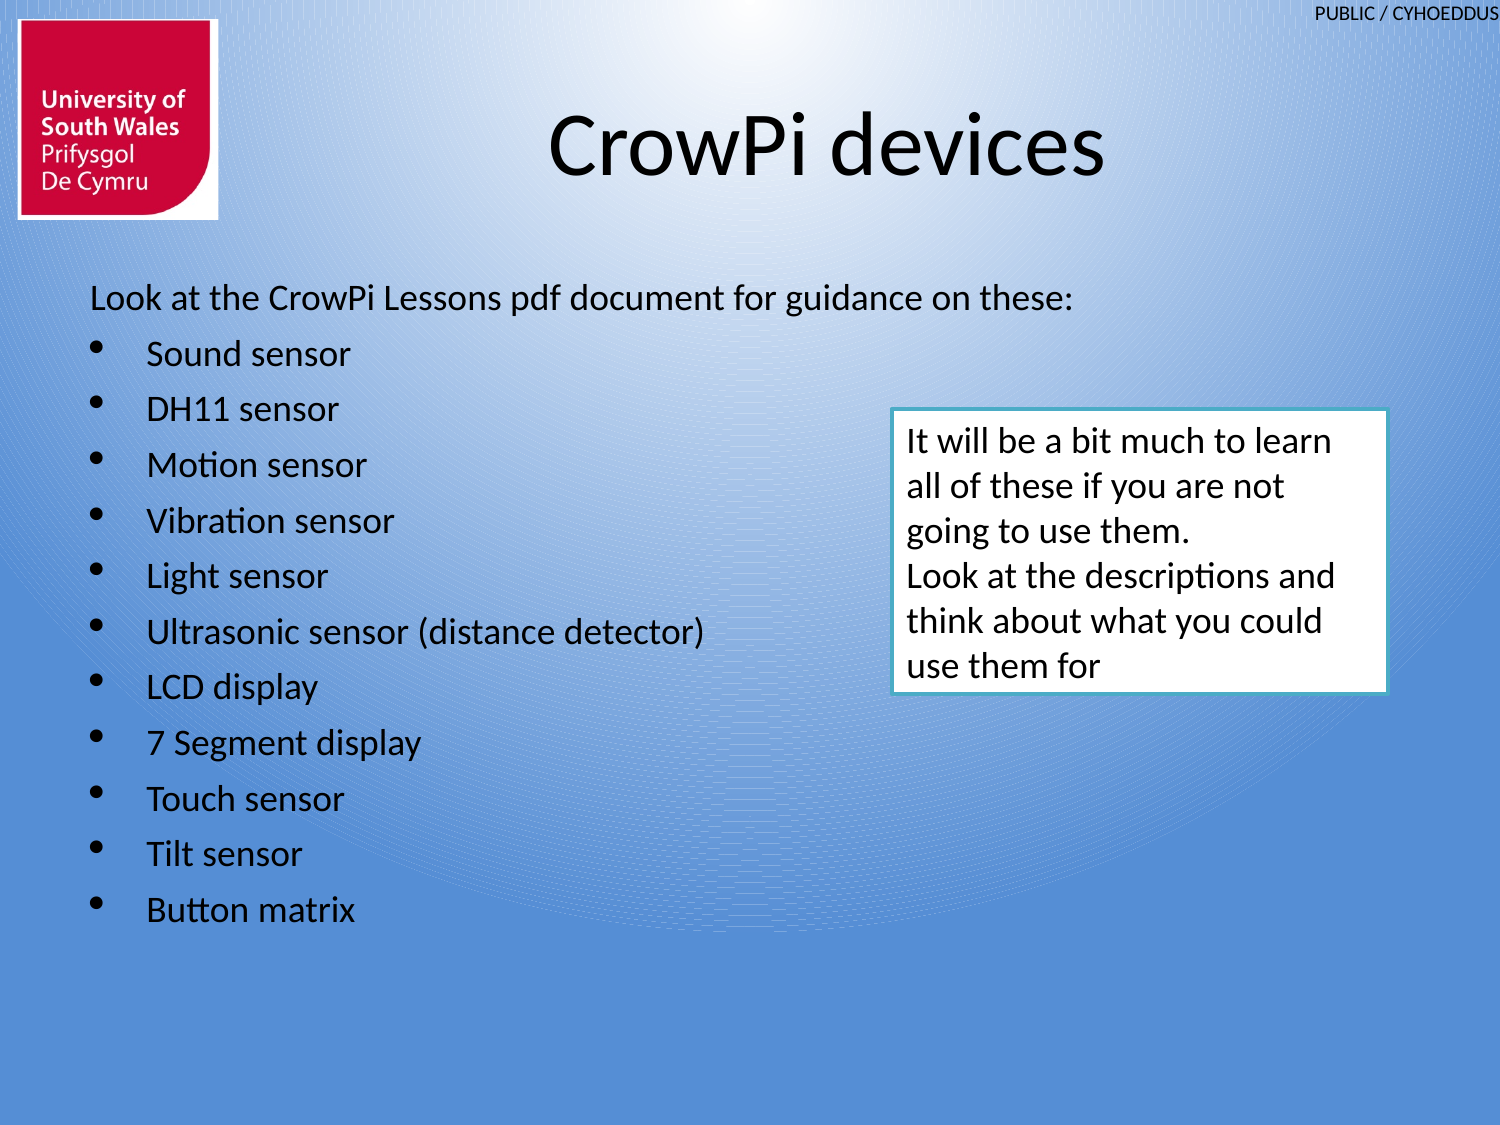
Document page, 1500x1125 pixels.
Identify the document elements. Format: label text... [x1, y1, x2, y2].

text_box It will be a bit much to learn all of these if you are not going to use them. Look at the descriptions and think about what you could use them for [890, 407, 1390, 696]
list Look at the CrowPi Lessons pdf document for guidance on these: Sound sensor DH11 sensor Motion sensor Vibration sensor Light sensor Ultrasonic sensor (distance detector) LCD display 7 Segment display Touch sensor Tilt sensor Button matrix [75, 262, 1425, 1005]
picture [17, 19, 219, 220]
title CrowPi devices [230, 45, 1425, 233]
